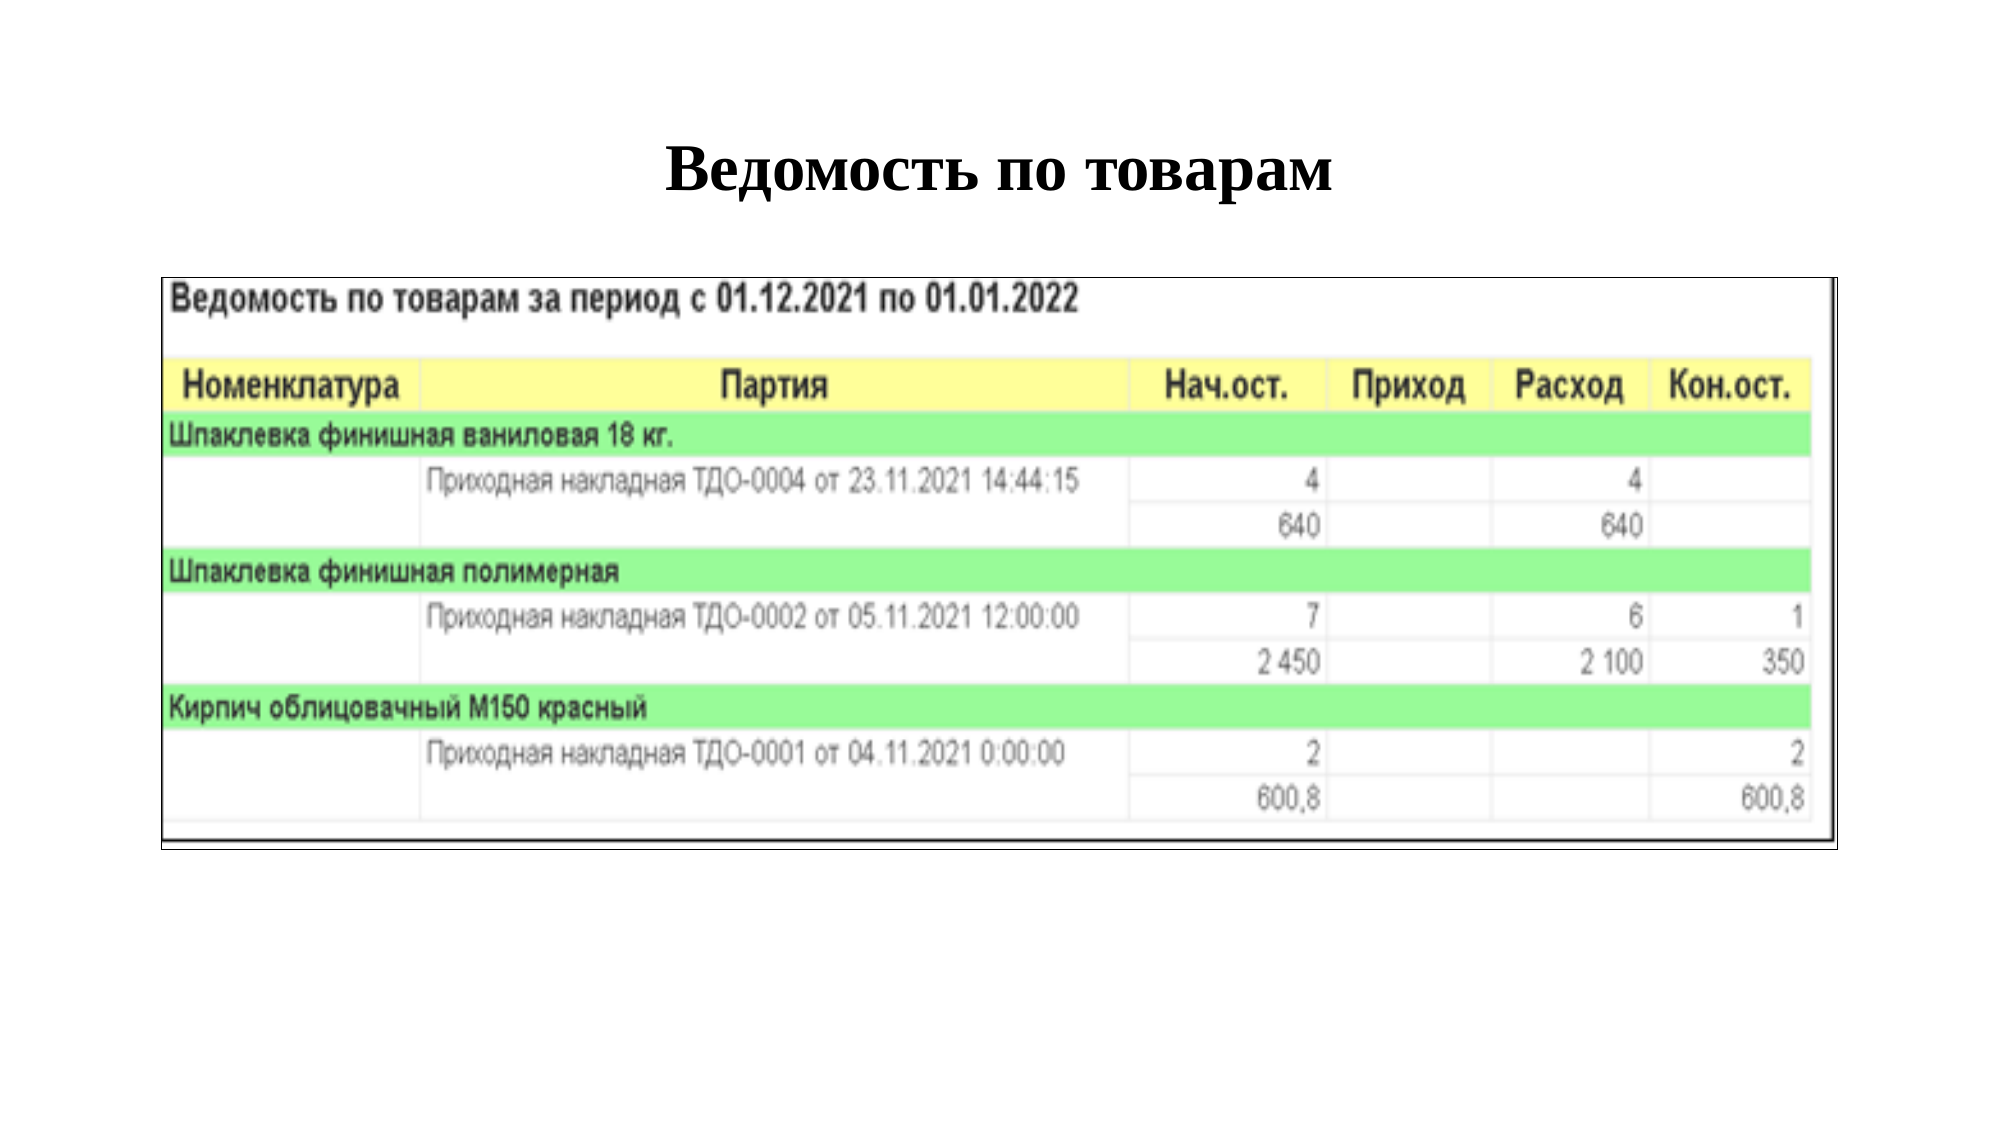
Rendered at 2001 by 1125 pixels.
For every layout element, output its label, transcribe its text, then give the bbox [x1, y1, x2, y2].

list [161, 277, 1839, 850]
title Ведомость по товарам [137, 59, 1863, 278]
